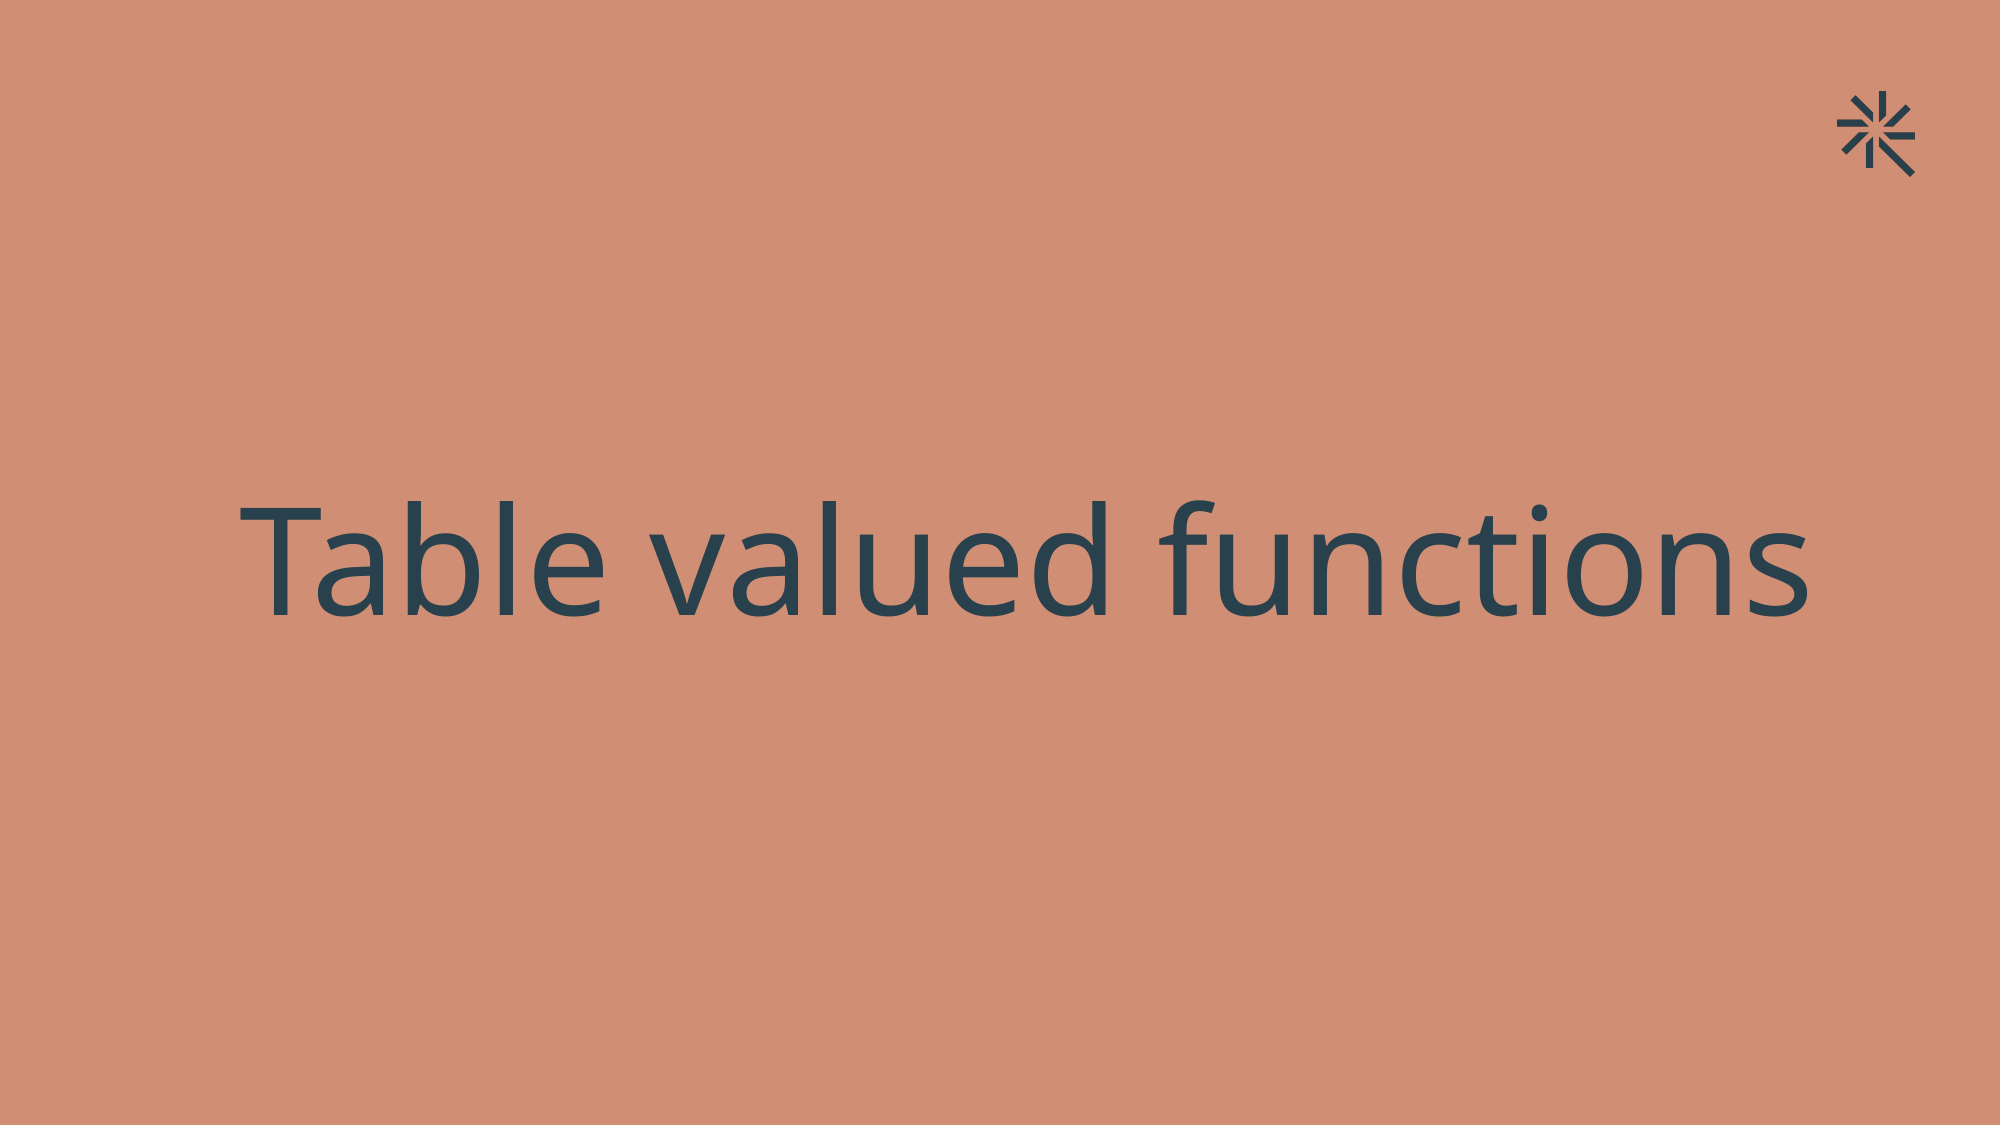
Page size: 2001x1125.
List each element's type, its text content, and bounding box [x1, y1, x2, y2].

title Table valued functions [169, 345, 1886, 801]
picture [1837, 91, 1915, 177]
